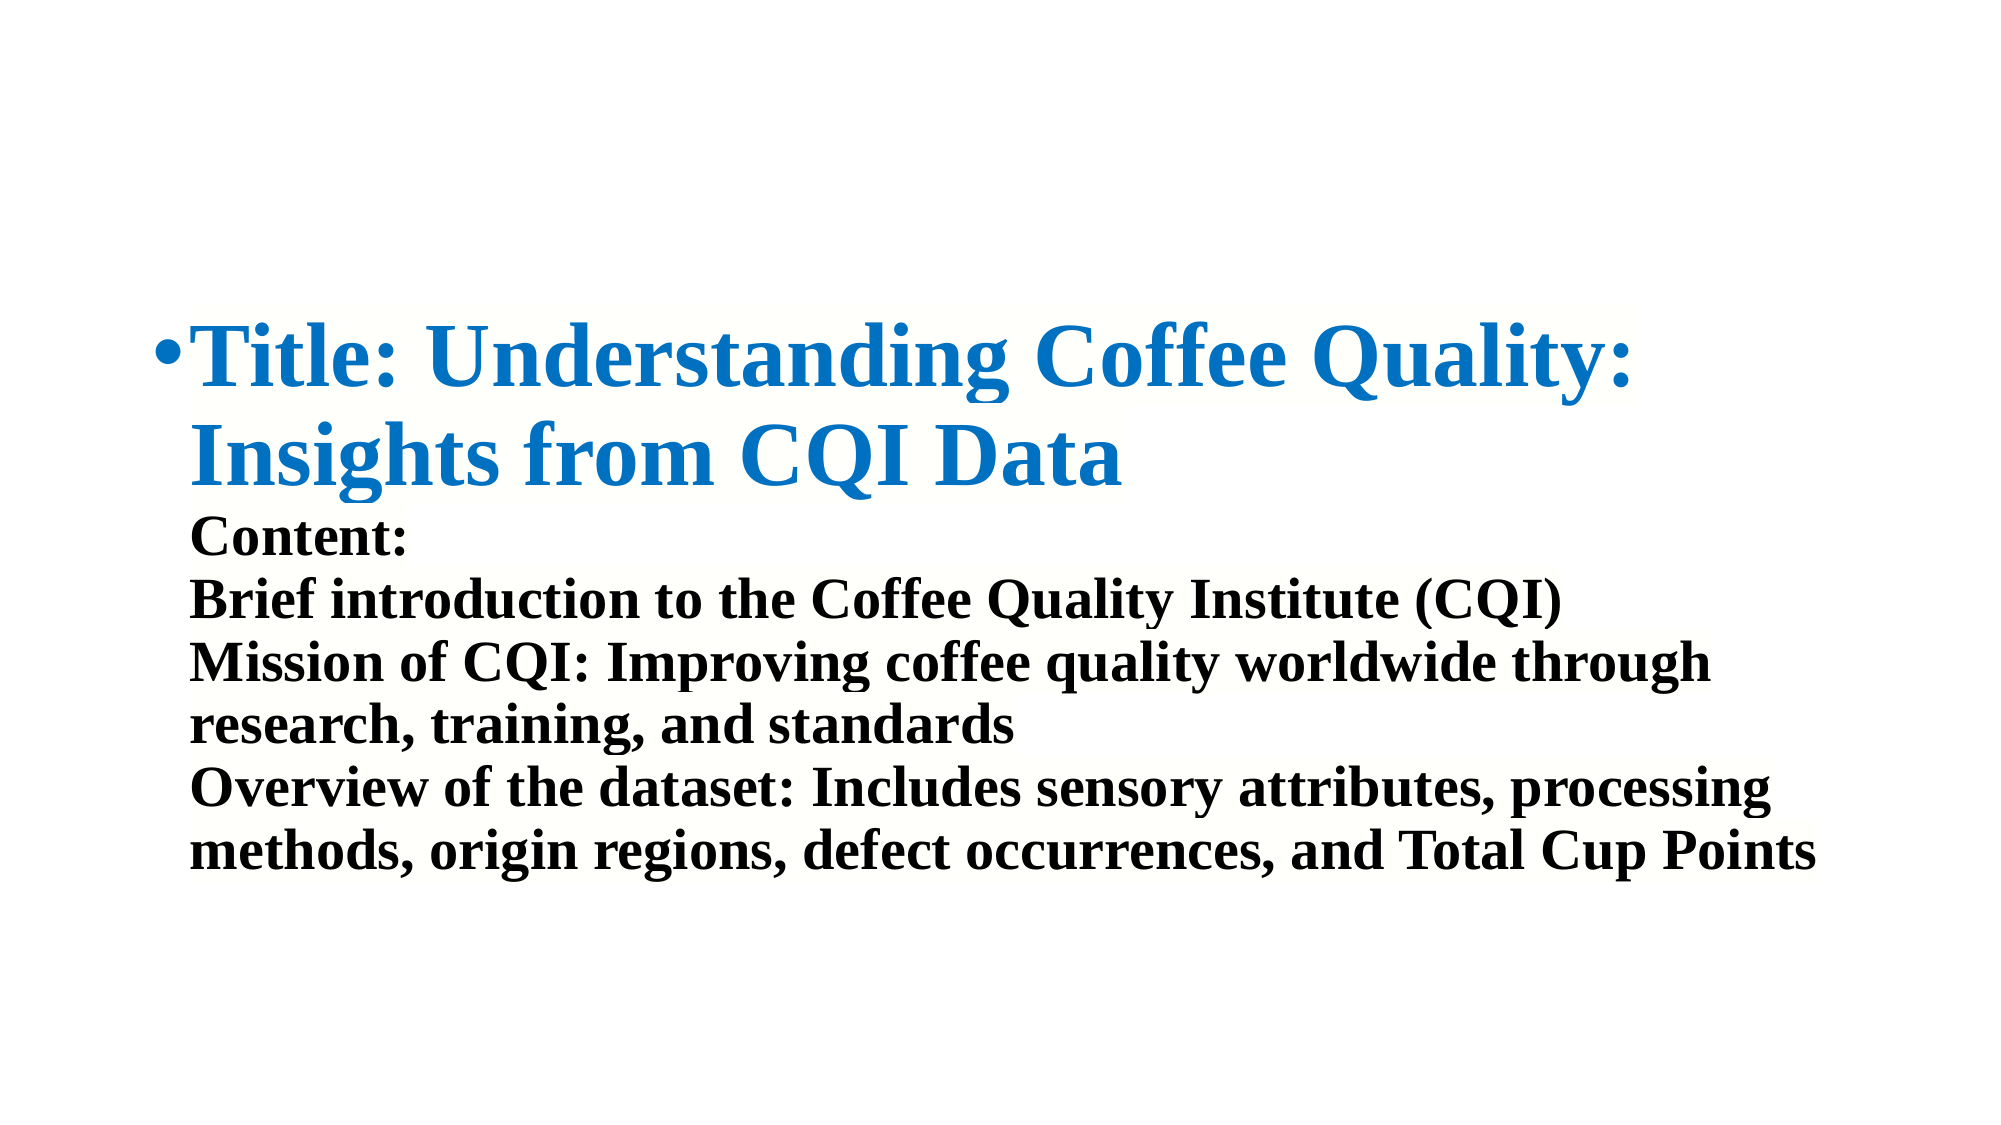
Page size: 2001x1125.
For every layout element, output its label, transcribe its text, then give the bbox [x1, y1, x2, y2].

list Title: Understanding Coffee Quality: Insights from CQI Data Content: Brief introduction to the Coffee Quality Institute (CQI) Mission of CQI: Improving coffee quality worldwide through research, training, and standards Overview of the dataset: Includes sensory attributes, processing methods, origin regions, defect occurrences, and Total Cup Points [137, 299, 1863, 1014]
